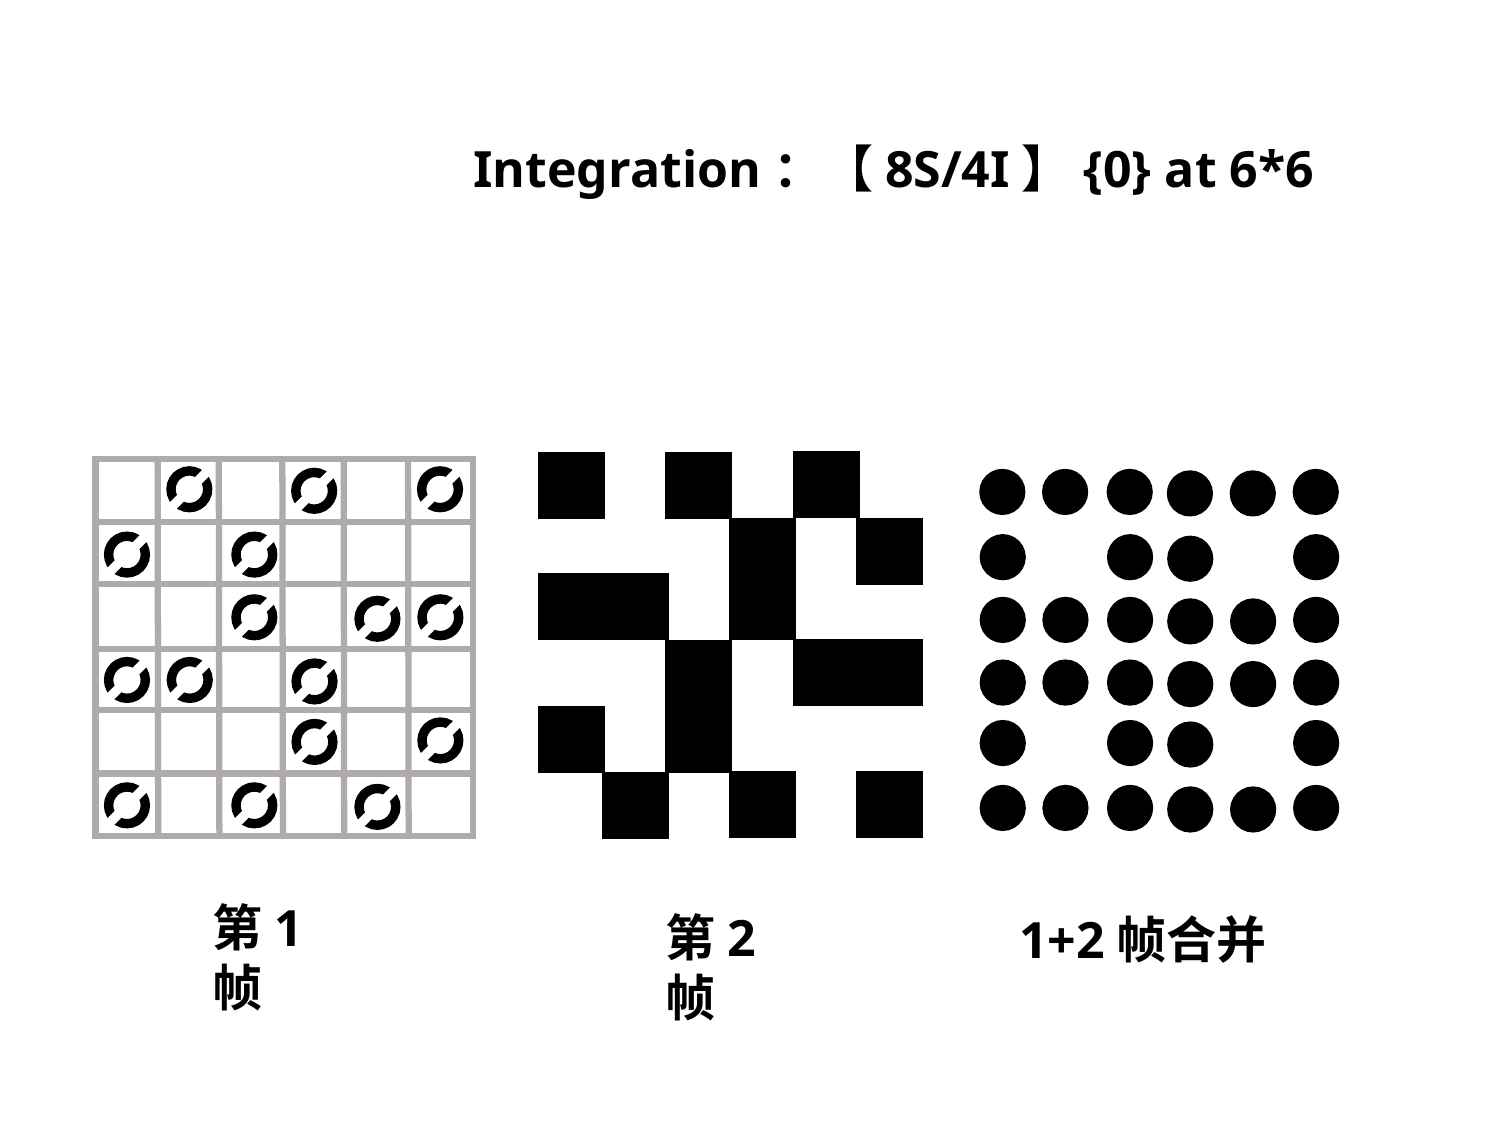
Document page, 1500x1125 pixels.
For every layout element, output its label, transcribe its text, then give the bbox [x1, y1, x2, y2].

text_box [94, 458, 216, 837]
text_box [421, 598, 459, 636]
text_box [108, 786, 146, 824]
text_box [412, 777, 474, 837]
text_box [1110, 723, 1150, 763]
text_box [286, 713, 340, 770]
text_box [1170, 601, 1210, 641]
text_box [1110, 663, 1150, 702]
text_box [1296, 600, 1336, 640]
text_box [235, 786, 273, 824]
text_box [235, 536, 273, 573]
text_box [223, 777, 341, 837]
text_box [296, 663, 333, 700]
text_box [1046, 600, 1085, 640]
text_box [286, 652, 340, 707]
text_box [1170, 473, 1210, 513]
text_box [235, 598, 273, 636]
text_box [1110, 537, 1150, 577]
text_box [286, 587, 340, 646]
text_box [348, 713, 405, 770]
text_box [223, 587, 279, 646]
text_box [983, 600, 1023, 640]
text_box [286, 458, 405, 519]
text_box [171, 661, 209, 699]
text_box [412, 458, 474, 584]
text_box [1296, 472, 1336, 512]
text_box [286, 525, 340, 581]
text_box [982, 472, 1022, 512]
text_box [1170, 725, 1210, 764]
text_box [1233, 790, 1273, 829]
text_box [1045, 472, 1085, 512]
text_box [1170, 790, 1210, 829]
text_box [412, 587, 474, 773]
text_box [539, 452, 922, 838]
text_box 1+2帧合并 [1004, 901, 1339, 977]
text_box [983, 788, 1023, 828]
text_box [1296, 537, 1336, 577]
text_box [348, 652, 405, 707]
text_box [1170, 664, 1210, 704]
text_box [223, 713, 279, 770]
text_box [1296, 663, 1336, 702]
text_box [223, 652, 279, 707]
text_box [170, 470, 208, 508]
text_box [359, 788, 396, 826]
text_box [222, 458, 279, 519]
text_box Integration：【8S/4I】{0} at 6*6 [458, 130, 1447, 205]
text_box [1296, 723, 1336, 763]
text_box [223, 525, 279, 581]
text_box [421, 470, 459, 508]
text_box [347, 525, 405, 581]
text_box 第1帧 [197, 889, 378, 1025]
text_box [108, 661, 146, 699]
text_box [1233, 473, 1273, 513]
text_box [983, 663, 1023, 702]
text_box [1046, 663, 1085, 702]
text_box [359, 600, 396, 638]
text_box [1233, 664, 1273, 704]
text_box [1296, 788, 1336, 828]
text_box [1170, 539, 1210, 579]
text_box [983, 537, 1023, 577]
text_box [1110, 600, 1150, 640]
text_box [1046, 788, 1085, 828]
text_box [421, 722, 459, 759]
text_box 第2帧 [650, 899, 831, 1034]
text_box [983, 723, 1023, 763]
text_box [347, 587, 405, 646]
text_box [1110, 472, 1150, 512]
text_box [1233, 602, 1273, 641]
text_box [108, 536, 146, 573]
text_box [348, 777, 405, 837]
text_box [295, 472, 333, 510]
text_box [1110, 788, 1150, 828]
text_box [296, 723, 333, 761]
